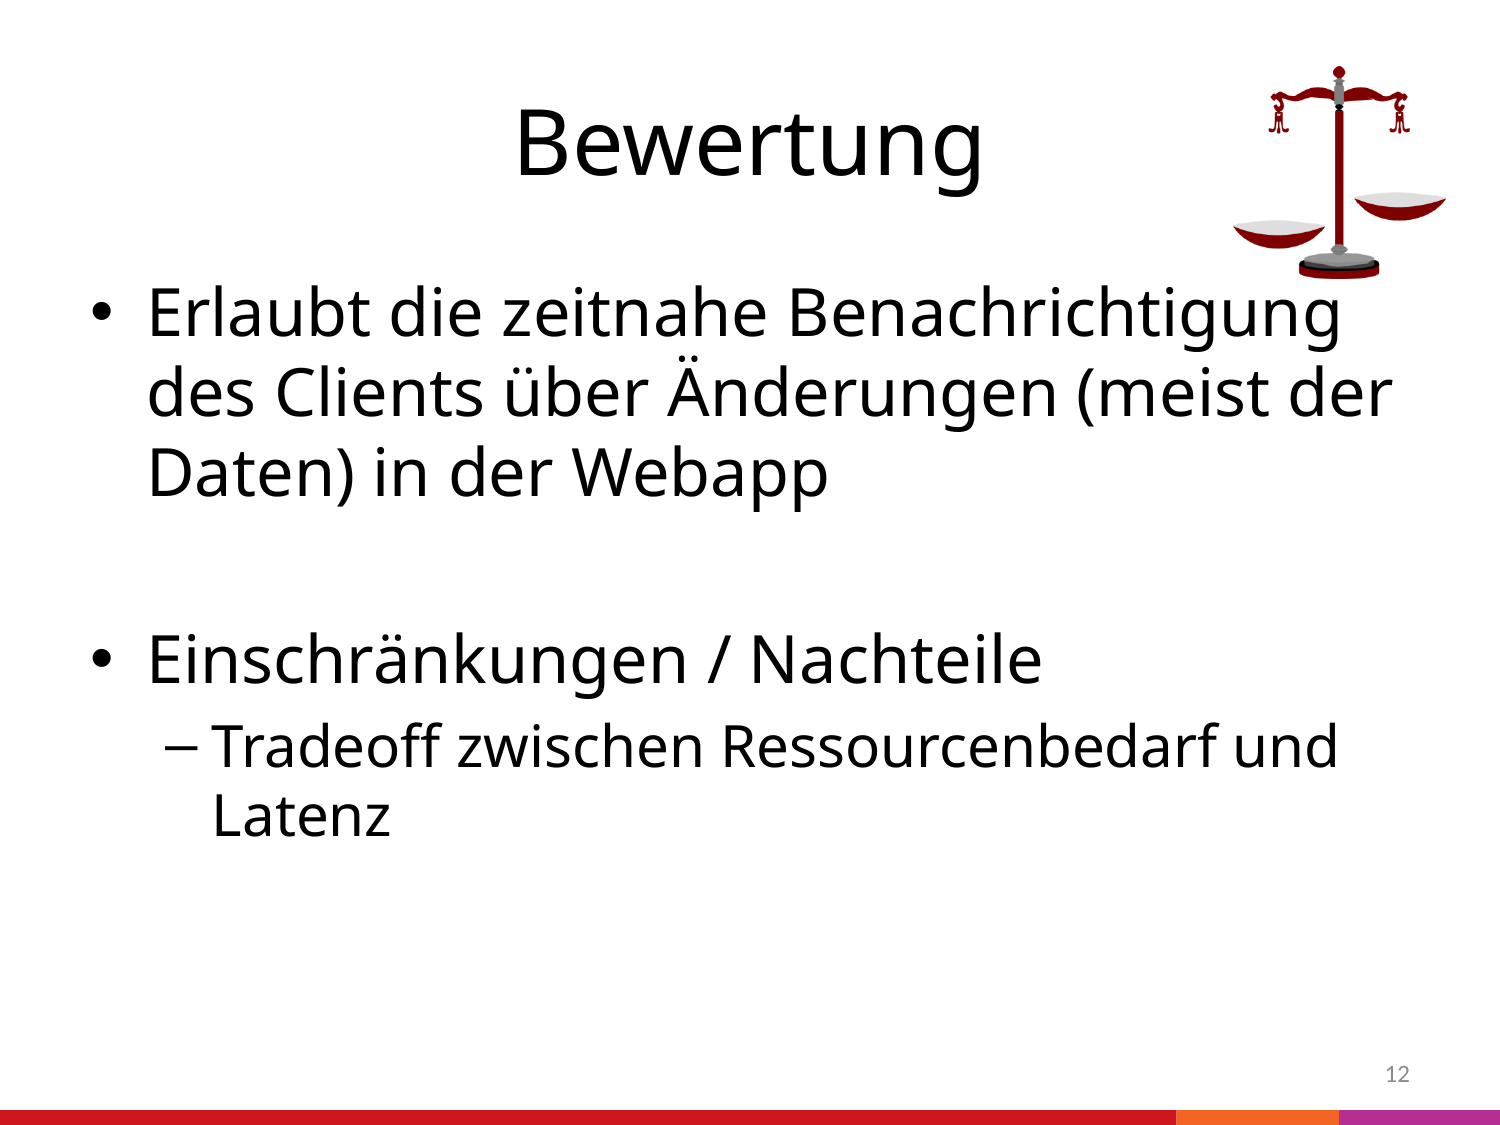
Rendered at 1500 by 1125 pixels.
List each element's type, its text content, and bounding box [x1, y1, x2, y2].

title Bewertung [75, 45, 1425, 233]
slide_number 12 [1074, 1042, 1425, 1103]
list Erlaubt die zeitnahe Benachrichtigung des Clients über Änderungen (meist der Daten) in der Webapp Einschränkungen / Nachteile Tradeoff zwischen Ressourcenbedarf und Latenz [75, 262, 1425, 1005]
picture [1233, 66, 1447, 280]
